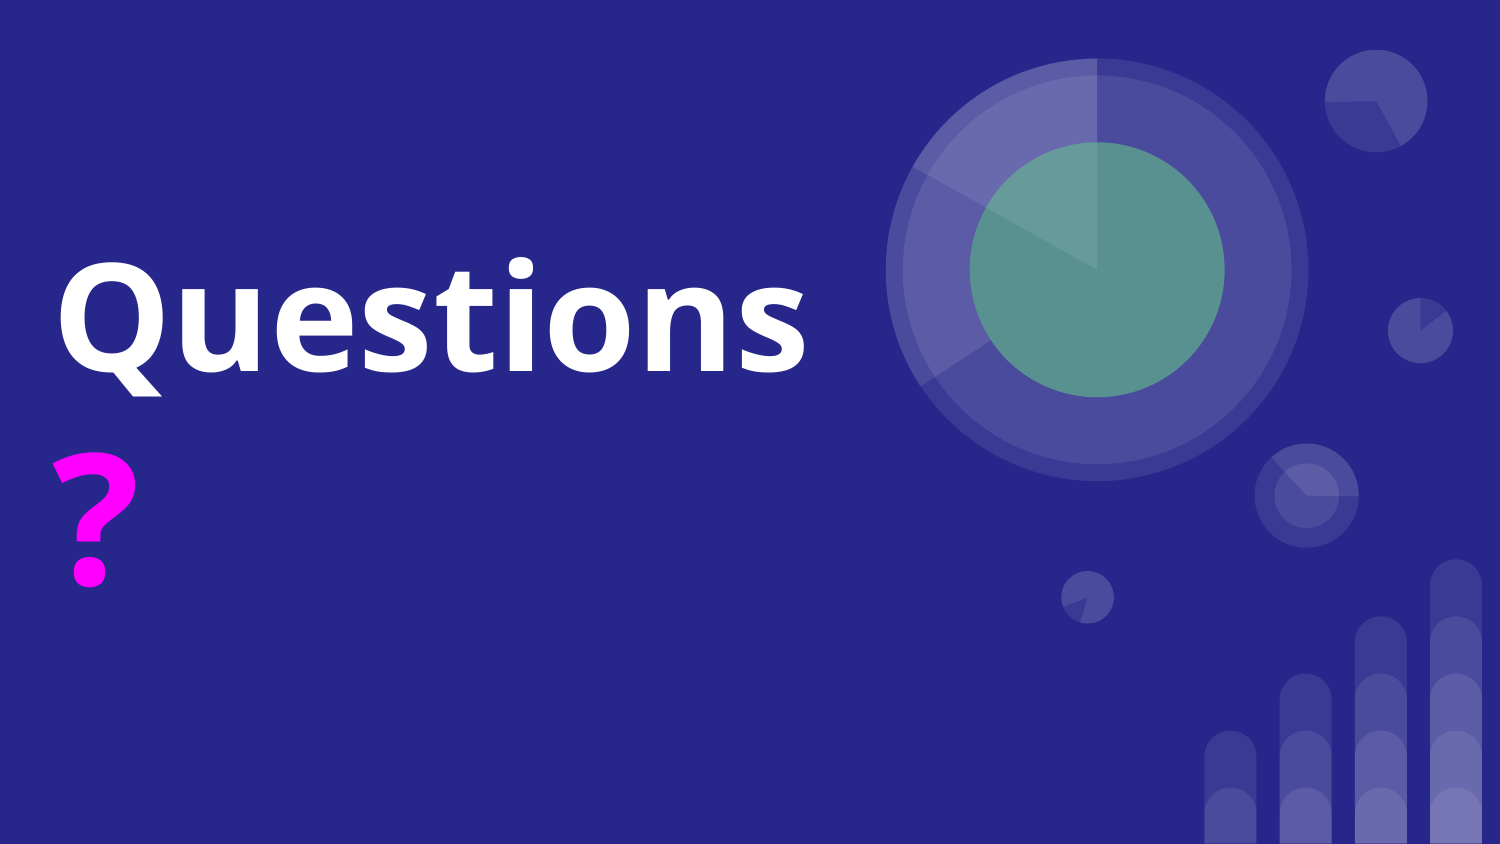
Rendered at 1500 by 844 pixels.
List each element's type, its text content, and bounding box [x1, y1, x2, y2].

title Questions? [37, 240, 881, 603]
